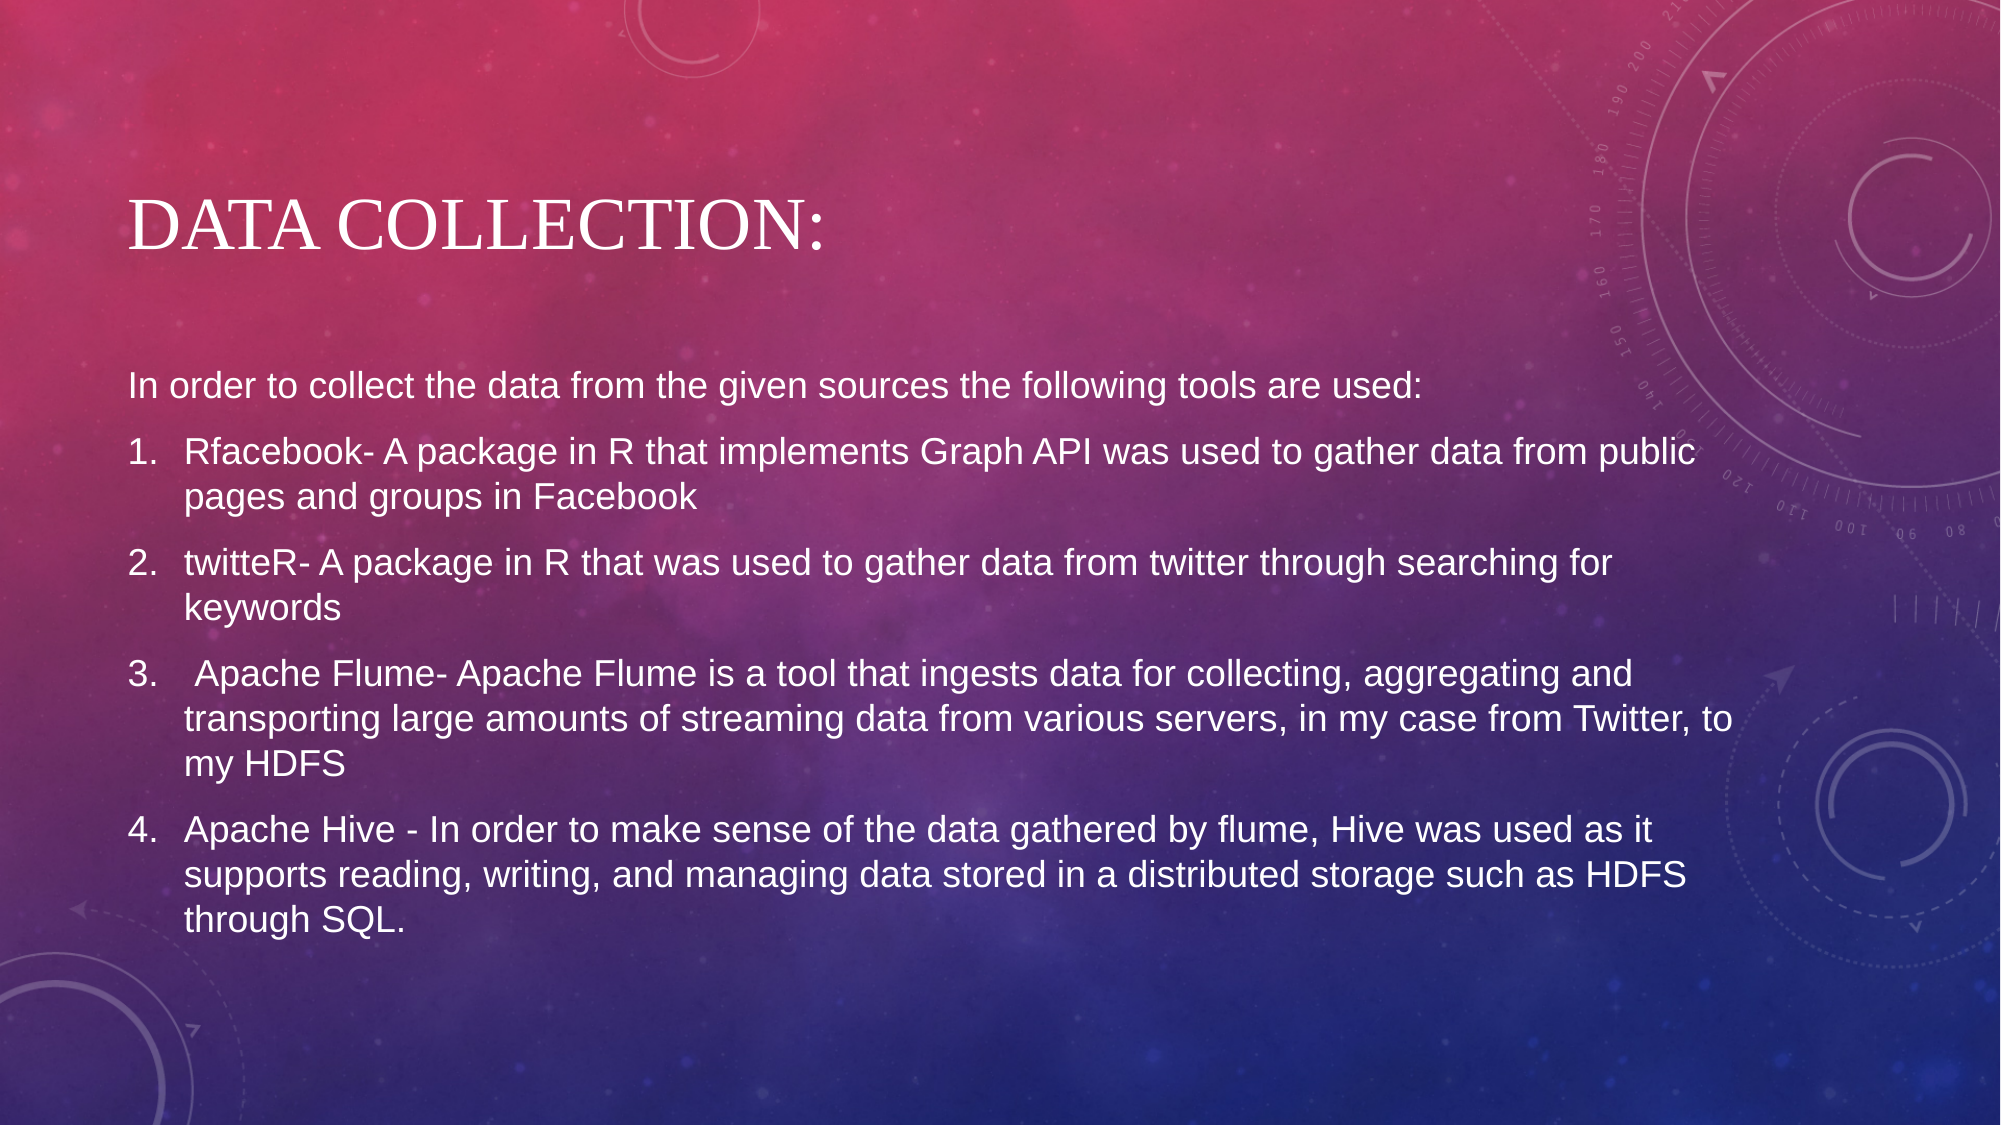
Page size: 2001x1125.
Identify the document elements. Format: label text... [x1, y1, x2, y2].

title Data Collection: [112, 99, 1775, 339]
picture [0, 0, 2001, 1125]
list In order to collect the data from the given sources the following tools are used: Rfacebook- A package in R that implements Graph API was used to gather data from public pages and groups in Facebook twitteR- A package in R that was used to gather data from twitter through searching for keywords Apache Flume- Apache Flume is a tool that ingests data for collecting, aggregating and transporting large amounts of streaming data from various servers, in my case from Twitter, to my HDFS Apache Hive - In order to make sense of the data gathered by flume, Hive was used as it supports reading, writing, and managing data stored in a distributed storage such as HDFS through SQL. [112, 351, 1775, 950]
